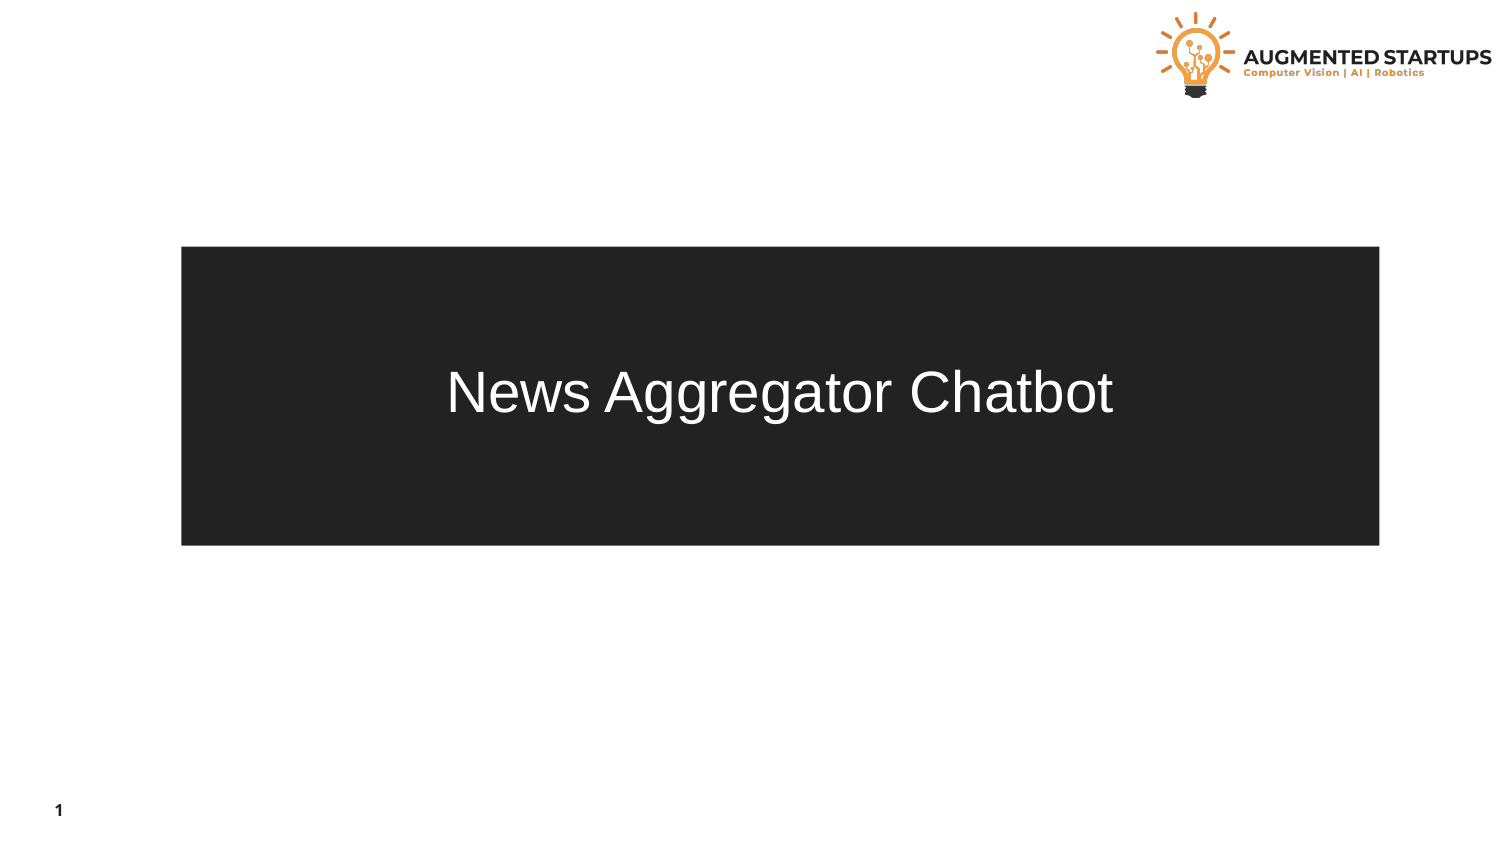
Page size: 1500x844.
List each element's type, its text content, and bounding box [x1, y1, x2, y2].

picture [1156, 12, 1492, 98]
title News Aggregator Chatbot [181, 246, 1380, 519]
text_box [133, 519, 1416, 641]
text_box ‹#› [45, 792, 73, 830]
